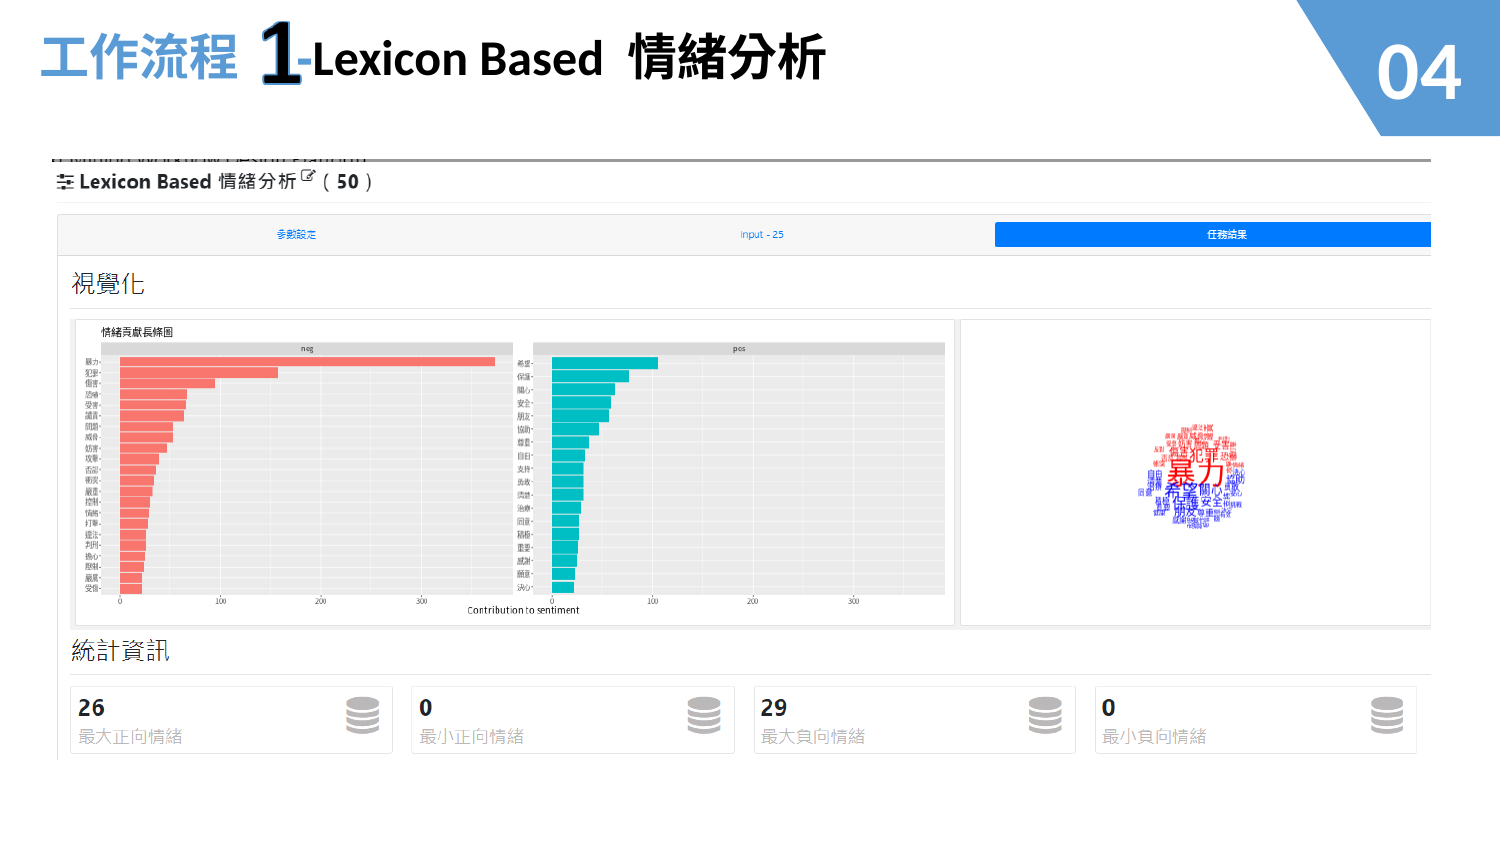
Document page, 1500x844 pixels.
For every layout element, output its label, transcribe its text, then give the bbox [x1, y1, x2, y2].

text_box [1295, 0, 1500, 138]
picture [237, 9, 324, 90]
picture [52, 159, 1431, 760]
text_box 工作流程 -Lexicon Based 情緒分析 [24, 17, 1221, 183]
text_box 04 [1363, 9, 1478, 125]
